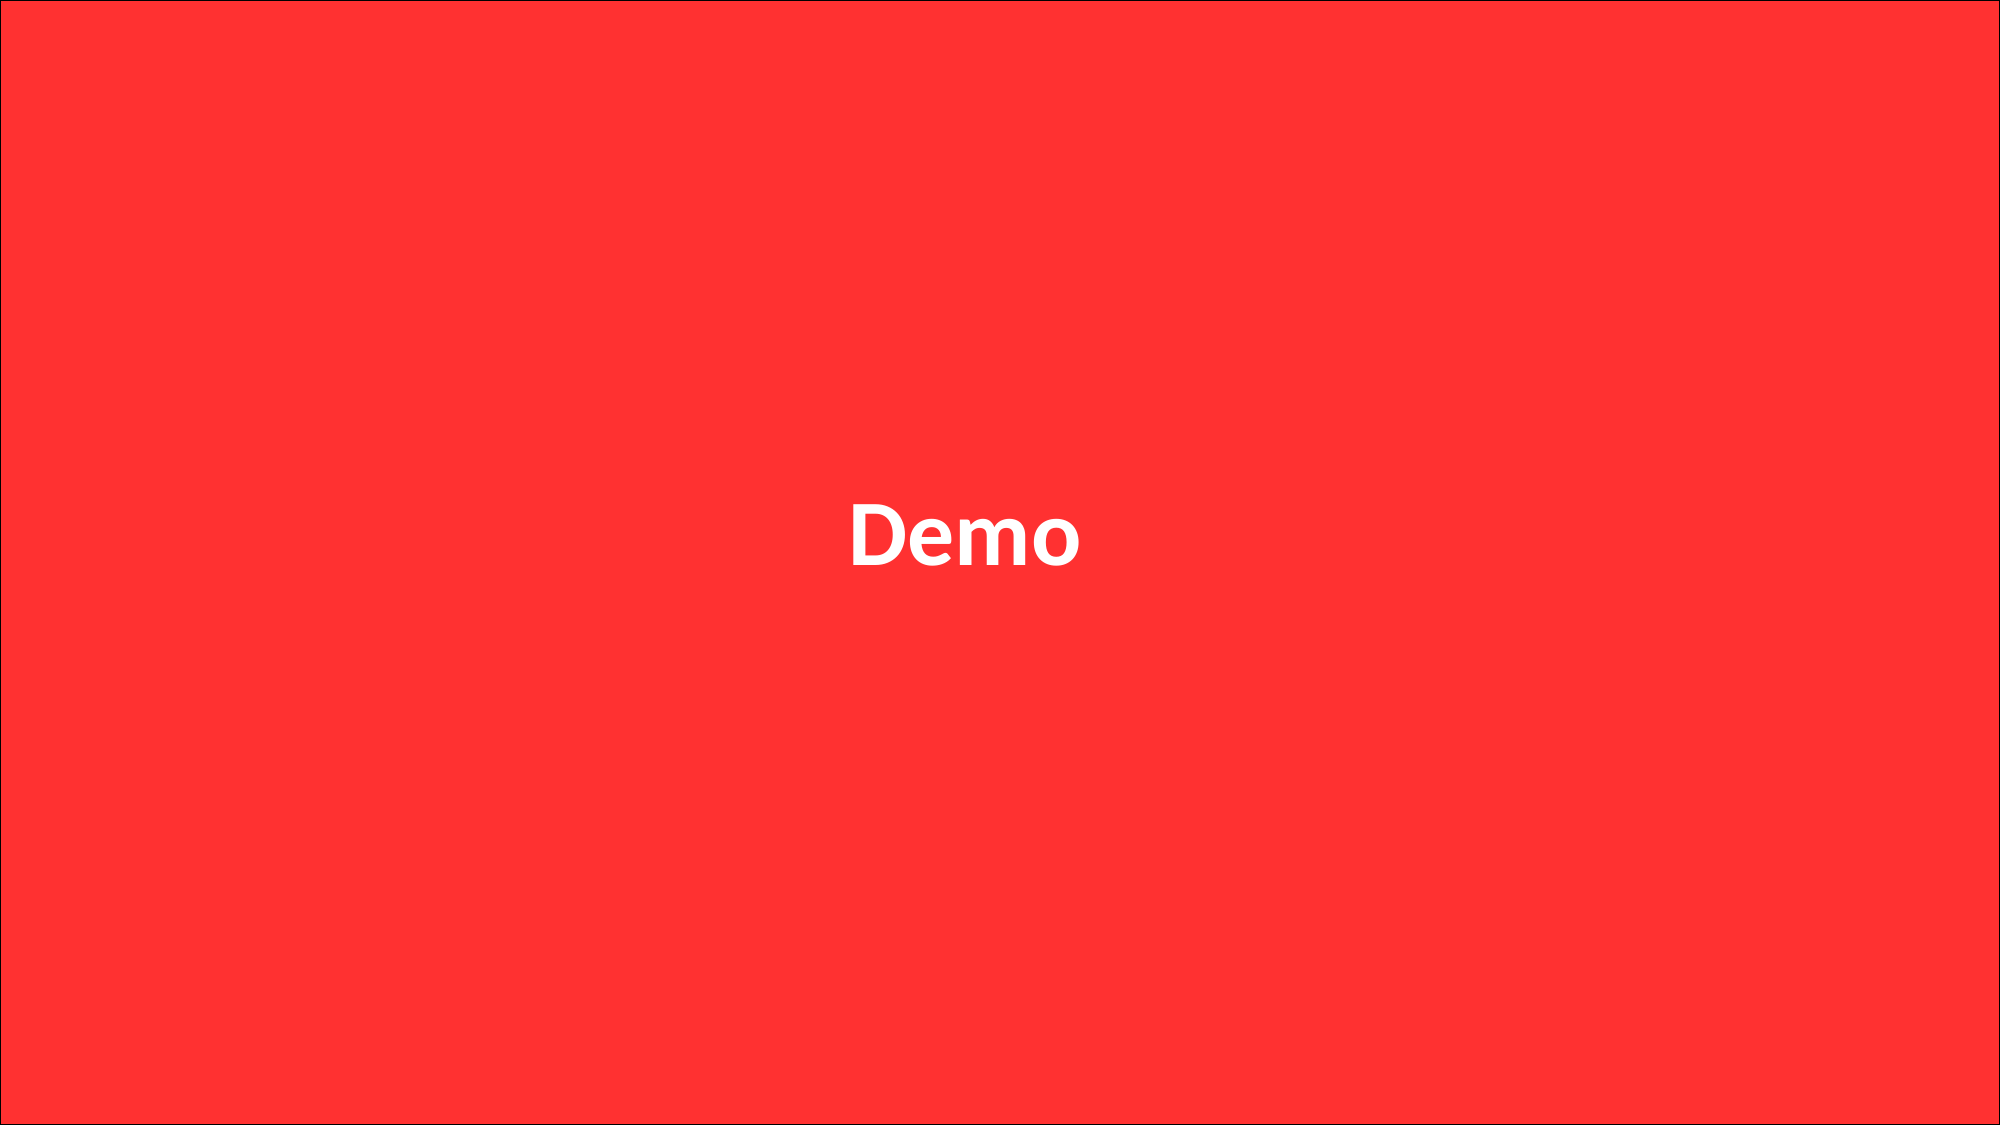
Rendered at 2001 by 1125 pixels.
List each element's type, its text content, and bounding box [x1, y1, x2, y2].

text_box [0, 0, 2000, 1125]
title Demo [215, 457, 1716, 594]
